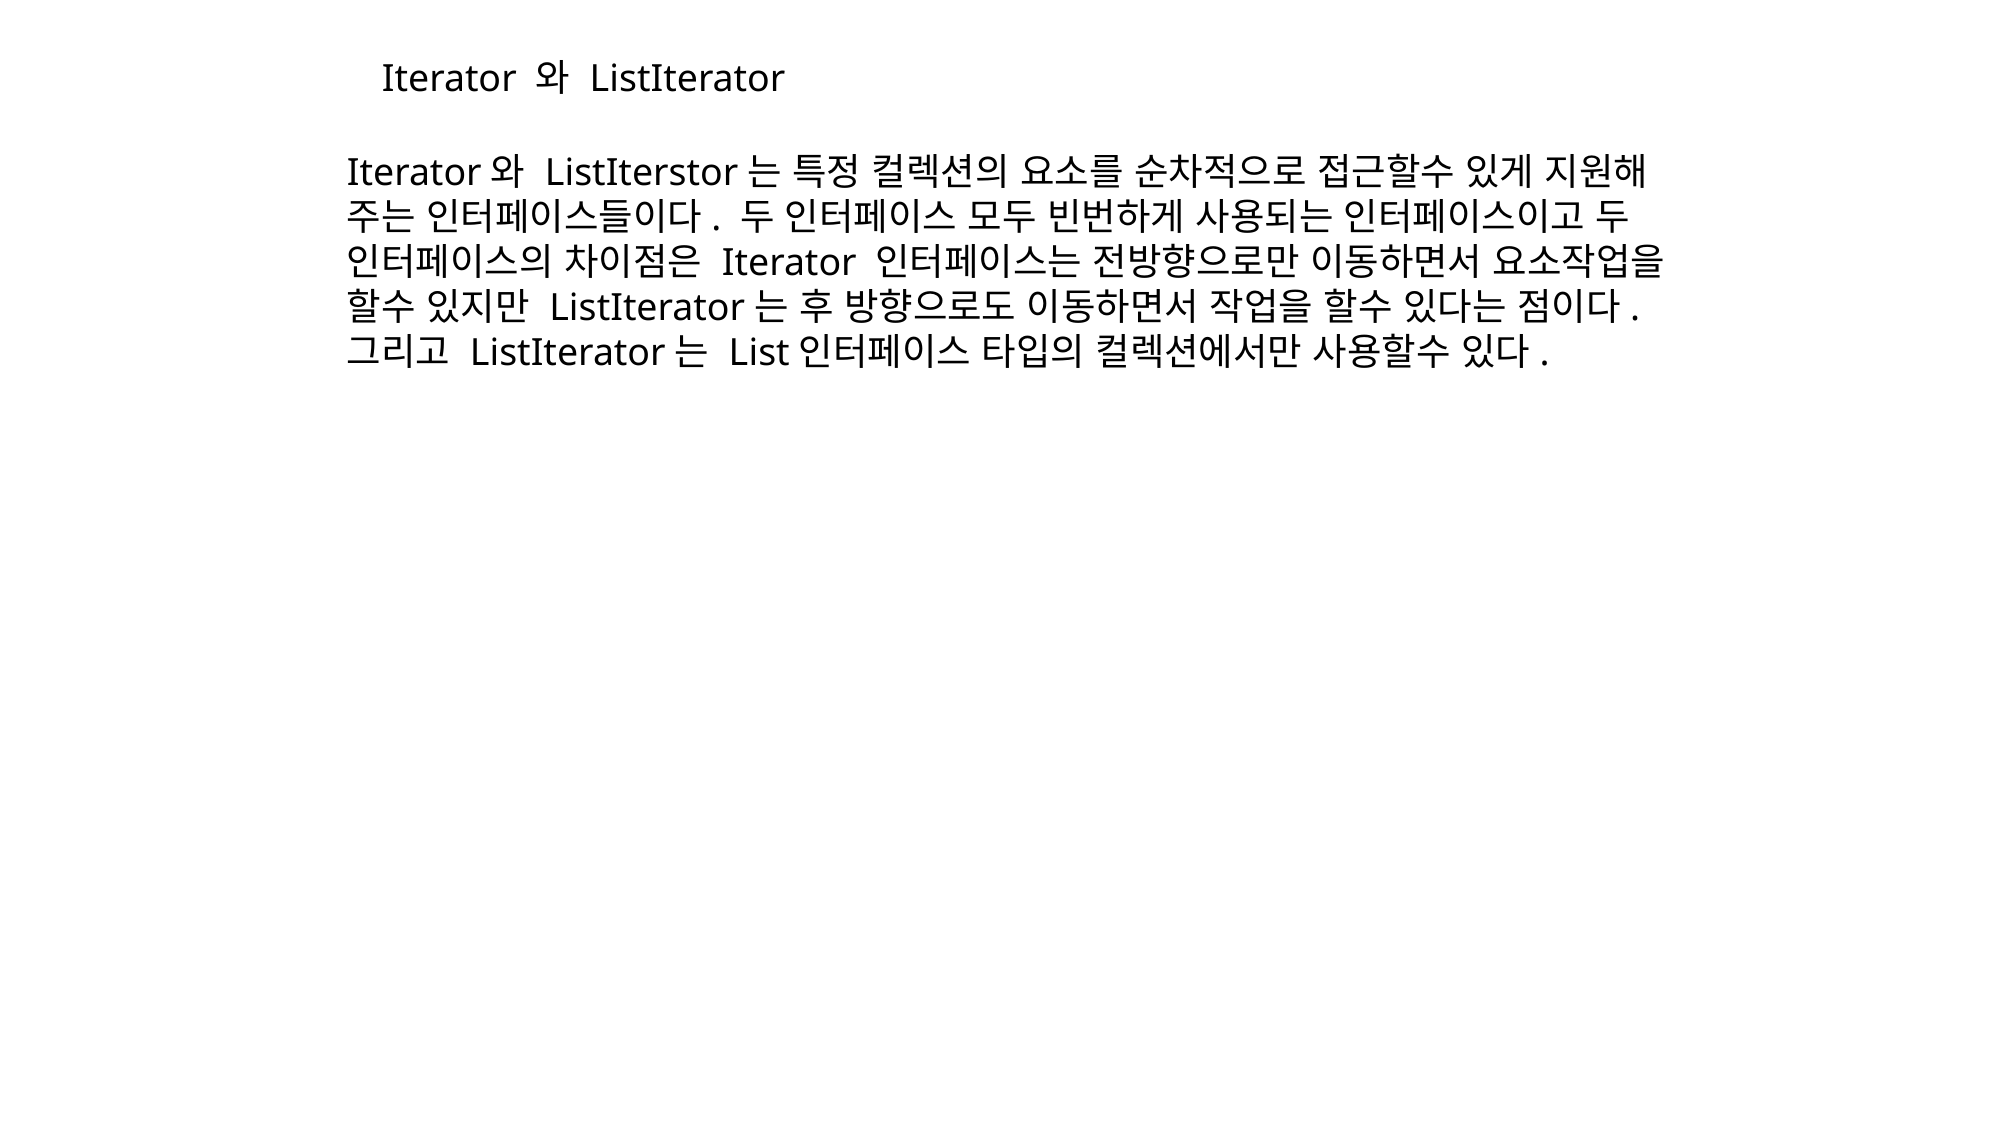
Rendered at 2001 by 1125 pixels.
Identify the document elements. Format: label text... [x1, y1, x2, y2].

text_box Iterator 와 ListIterator [367, 46, 1446, 107]
text_box Iterator와 ListIterstor는 특정 컬렉션의 요소를 순차적으로 접근할수 있게 지원해 주는 인터페이스들이다. 두 인터페이스 모두 빈번하게 사용되는 인터페이스이고 두 인터페이스의 차이점은 Iterator 인터페이스는 전방향으로만 이동하면서 요소작업을 할수 있지만 ListIterator는 후 방향으로도 이동하면서 작업을 할수 있다는 점이다. 그리고 ListIterator는 List인터페이스 타입의 컬렉션에서만 사용할수 있다. [332, 140, 1692, 381]
